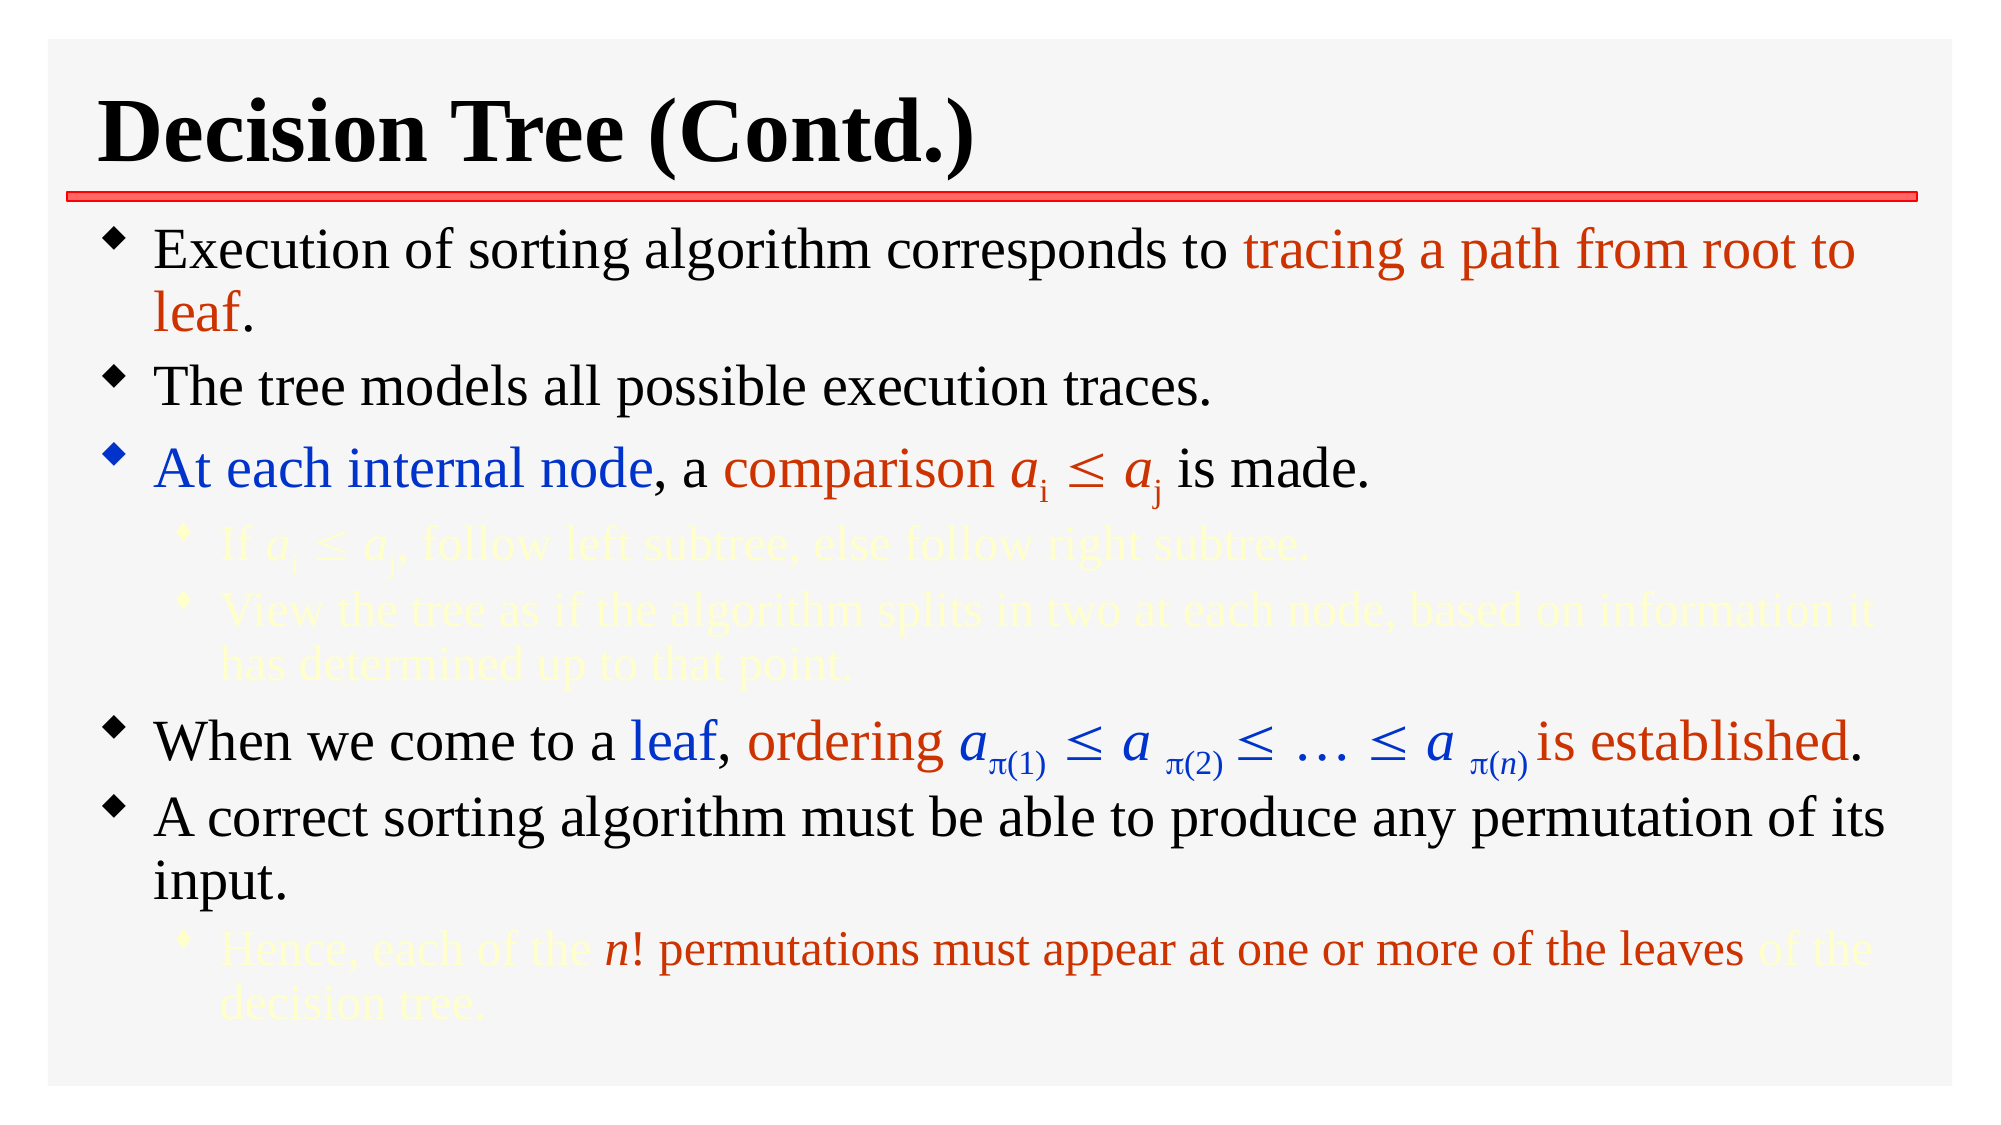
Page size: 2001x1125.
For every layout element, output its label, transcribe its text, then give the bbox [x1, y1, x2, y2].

list Execution of sorting algorithm corresponds to tracing a path from root to leaf. The tree models all possible execution traces. At each internal node, a comparison ai  aj is made. If ai  aj, follow left subtree, else follow right subtree. View the tree as if the algorithm splits in two at each node, based on information it has determined up to that point. When we come to a leaf, ordering a(1)  a (2)  …  a (n) is established. A correct sorting algorithm must be able to produce any permutation of its input. Hence, each of the n! permutations must appear at one or more of the leaves of the decision tree. [82, 210, 1906, 1075]
title Decision Tree (Contd.) [82, 69, 1894, 181]
